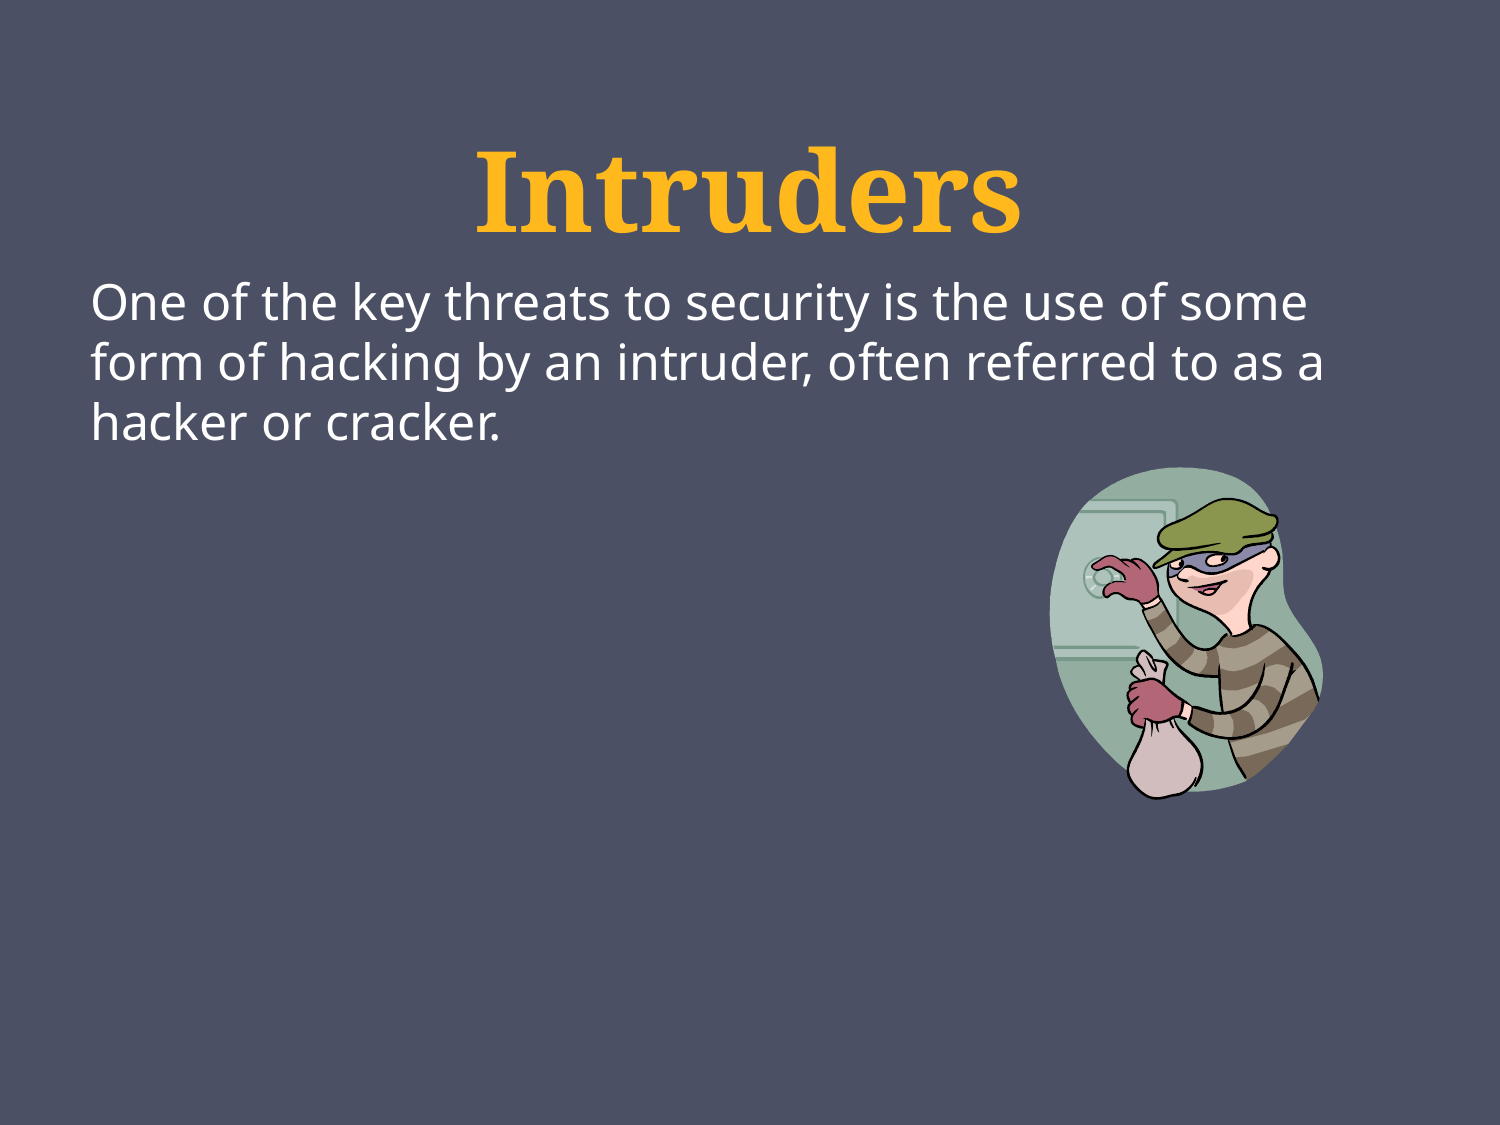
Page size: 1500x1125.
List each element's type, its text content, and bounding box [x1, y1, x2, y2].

picture [1045, 463, 1328, 805]
list One of the key threats to security is the use of some form of hacking by an intruder, often referred to as a hacker or cracker. [75, 262, 1425, 1005]
title Intruders [75, 0, 1425, 262]
